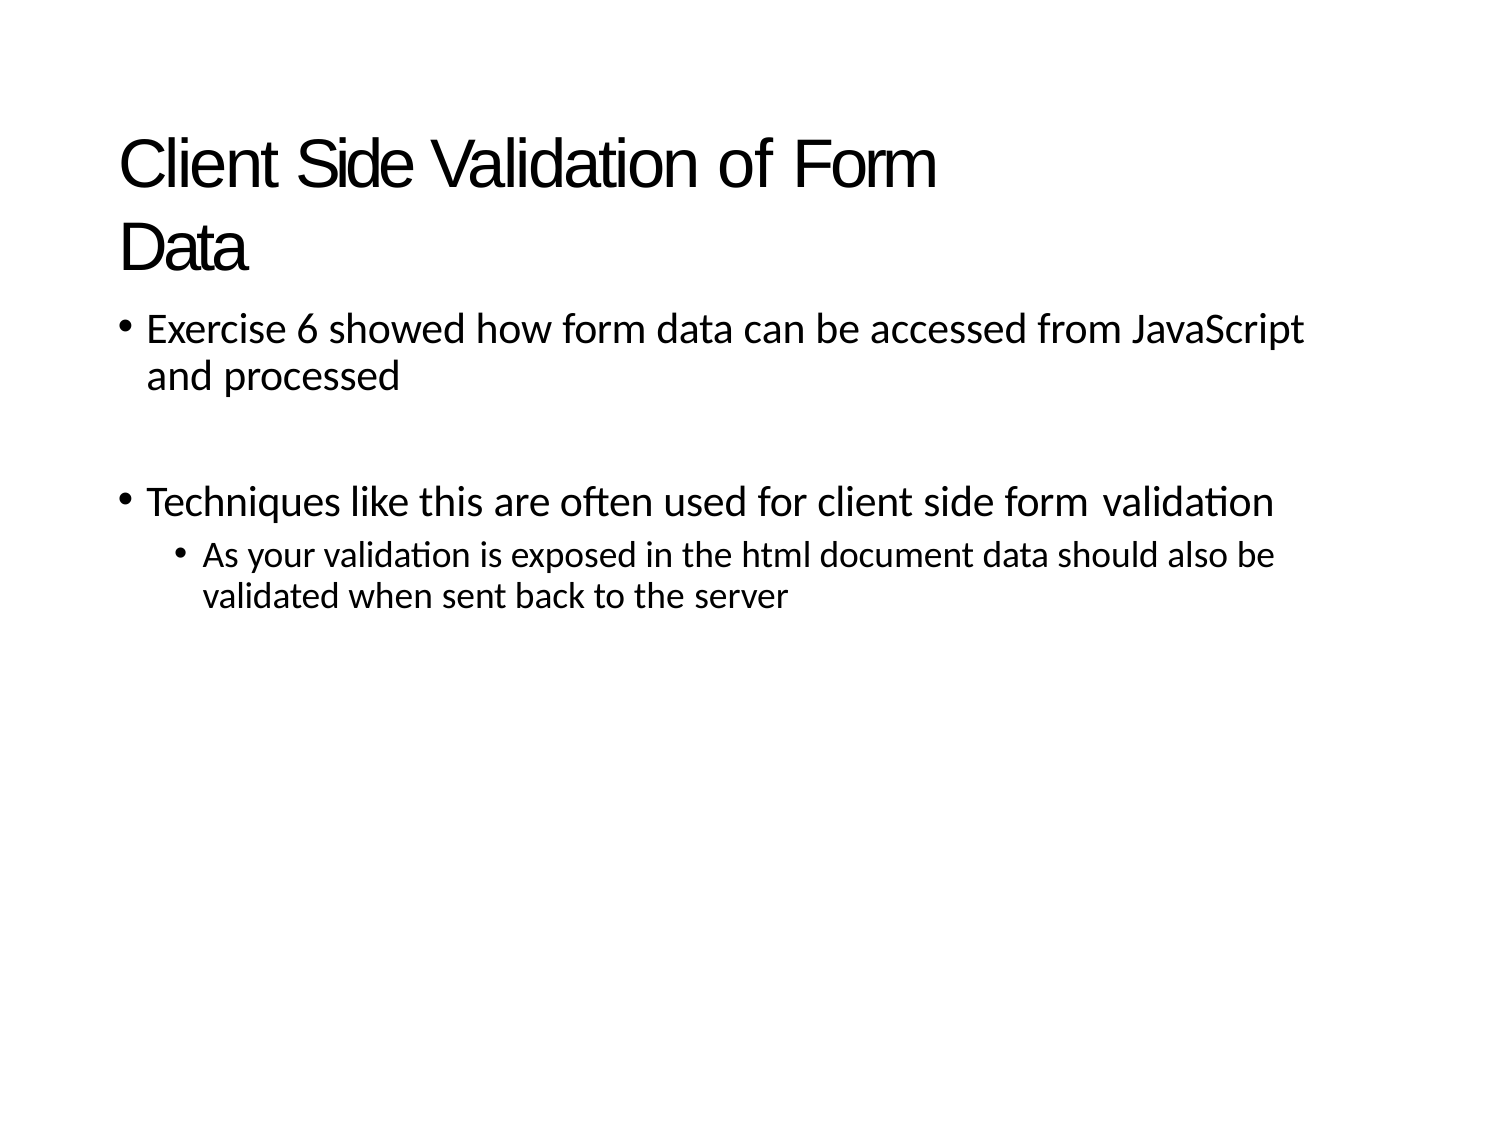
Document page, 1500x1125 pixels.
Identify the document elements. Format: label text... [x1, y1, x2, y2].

title Client Side Validation of Form Data [116, 116, 1074, 296]
text_box Exercise 6 showed how form data can be accessed from JavaScript and processed Techniques like this are often used for client side form validation As your validation is exposed in the html document data should also be validated when sent back to the server [115, 296, 1320, 616]
